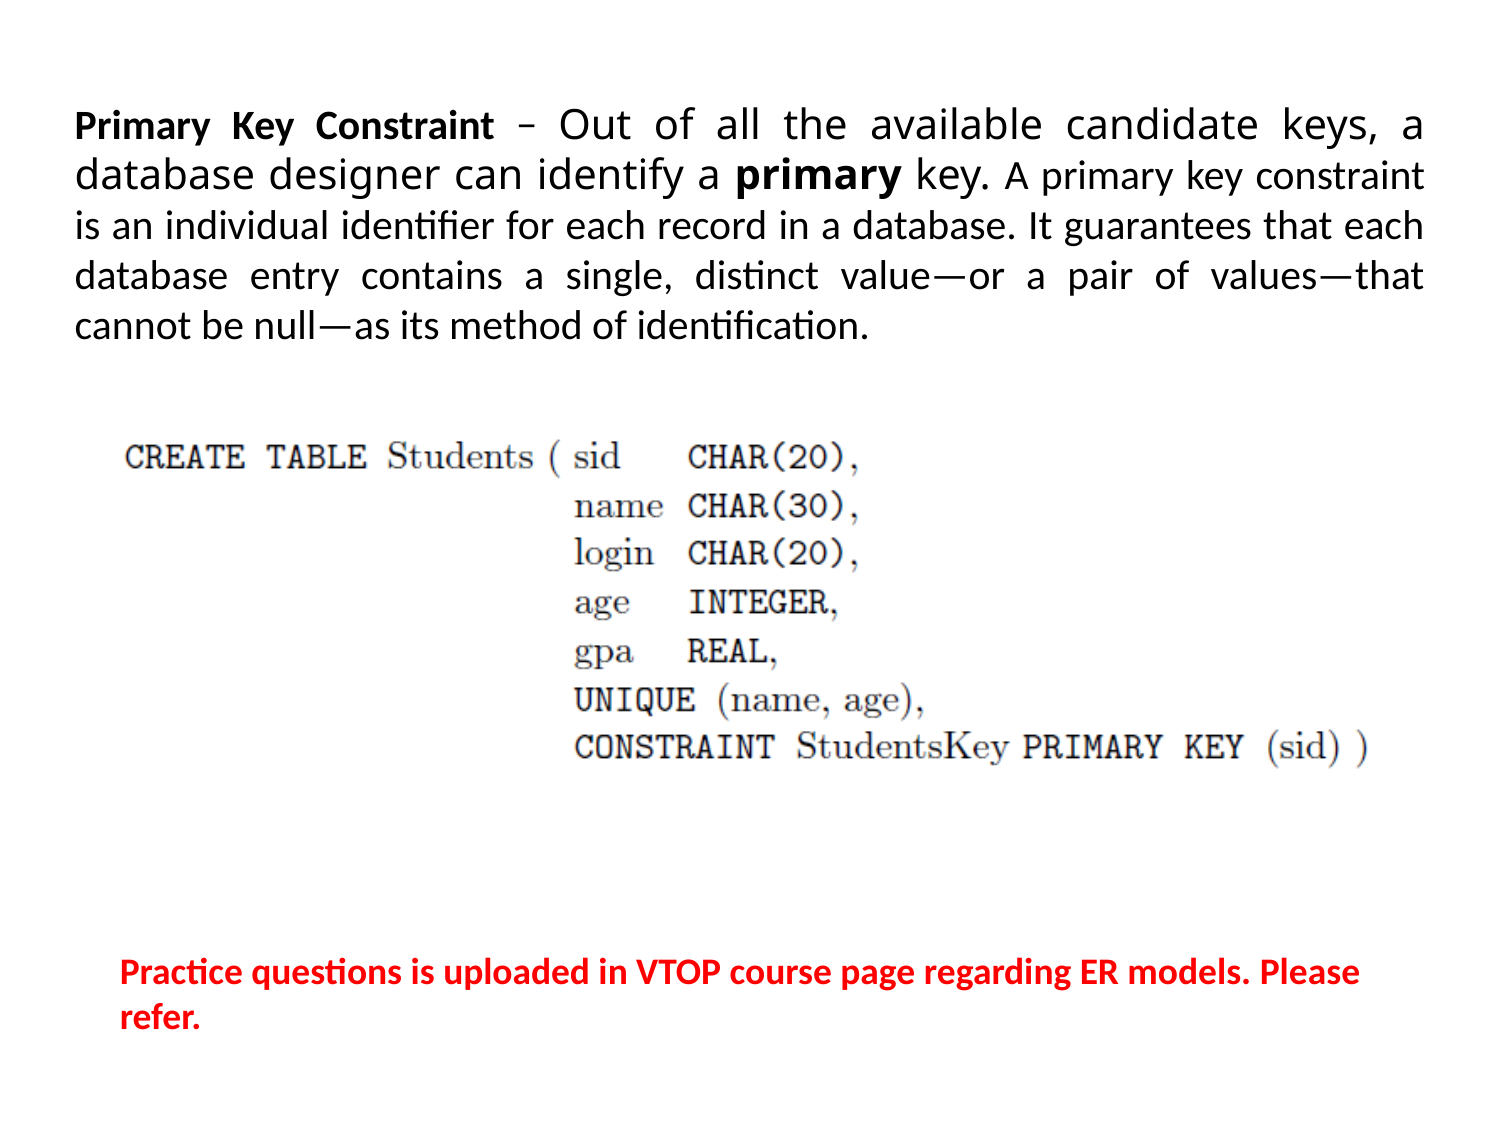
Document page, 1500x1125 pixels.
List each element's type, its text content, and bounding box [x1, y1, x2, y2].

picture [100, 408, 1400, 789]
text_box Primary Key Constraint − Out of all the available candidate keys, a database designer can identify a primary key. A primary key constraint is an individual identifier for each record in a database. It guarantees that each database entry contains a single, distinct value—or a pair of values—that cannot be null—as its method of identification. [59, 40, 1441, 405]
text_box Practice questions is uploaded in VTOP course page regarding ER models. Please refer. [105, 939, 1404, 1044]
